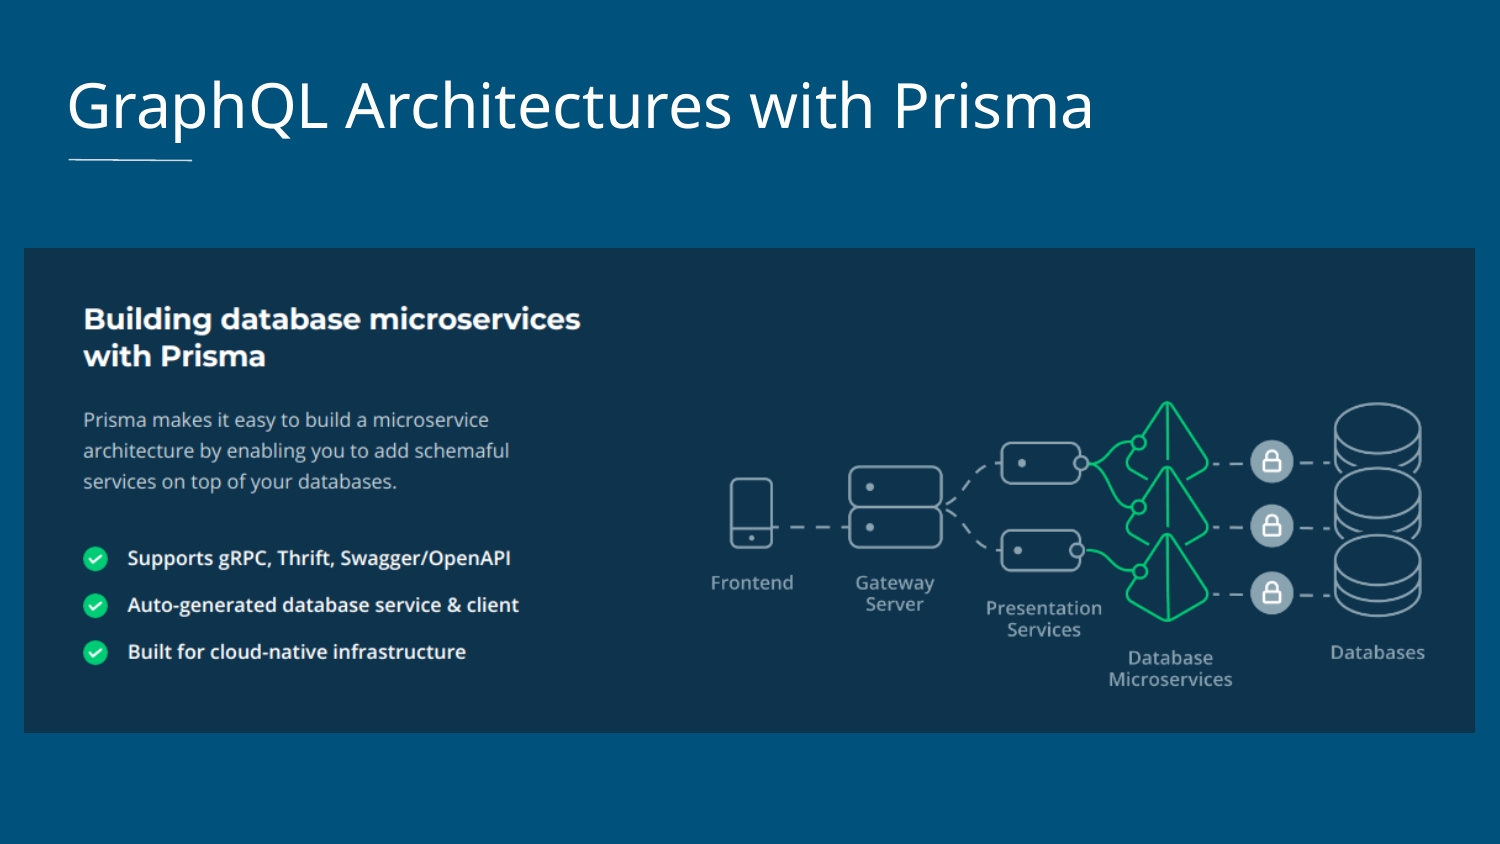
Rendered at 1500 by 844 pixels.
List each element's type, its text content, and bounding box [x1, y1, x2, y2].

title GraphQL Architectures with Prisma [51, 36, 1449, 157]
picture [25, 249, 1474, 732]
